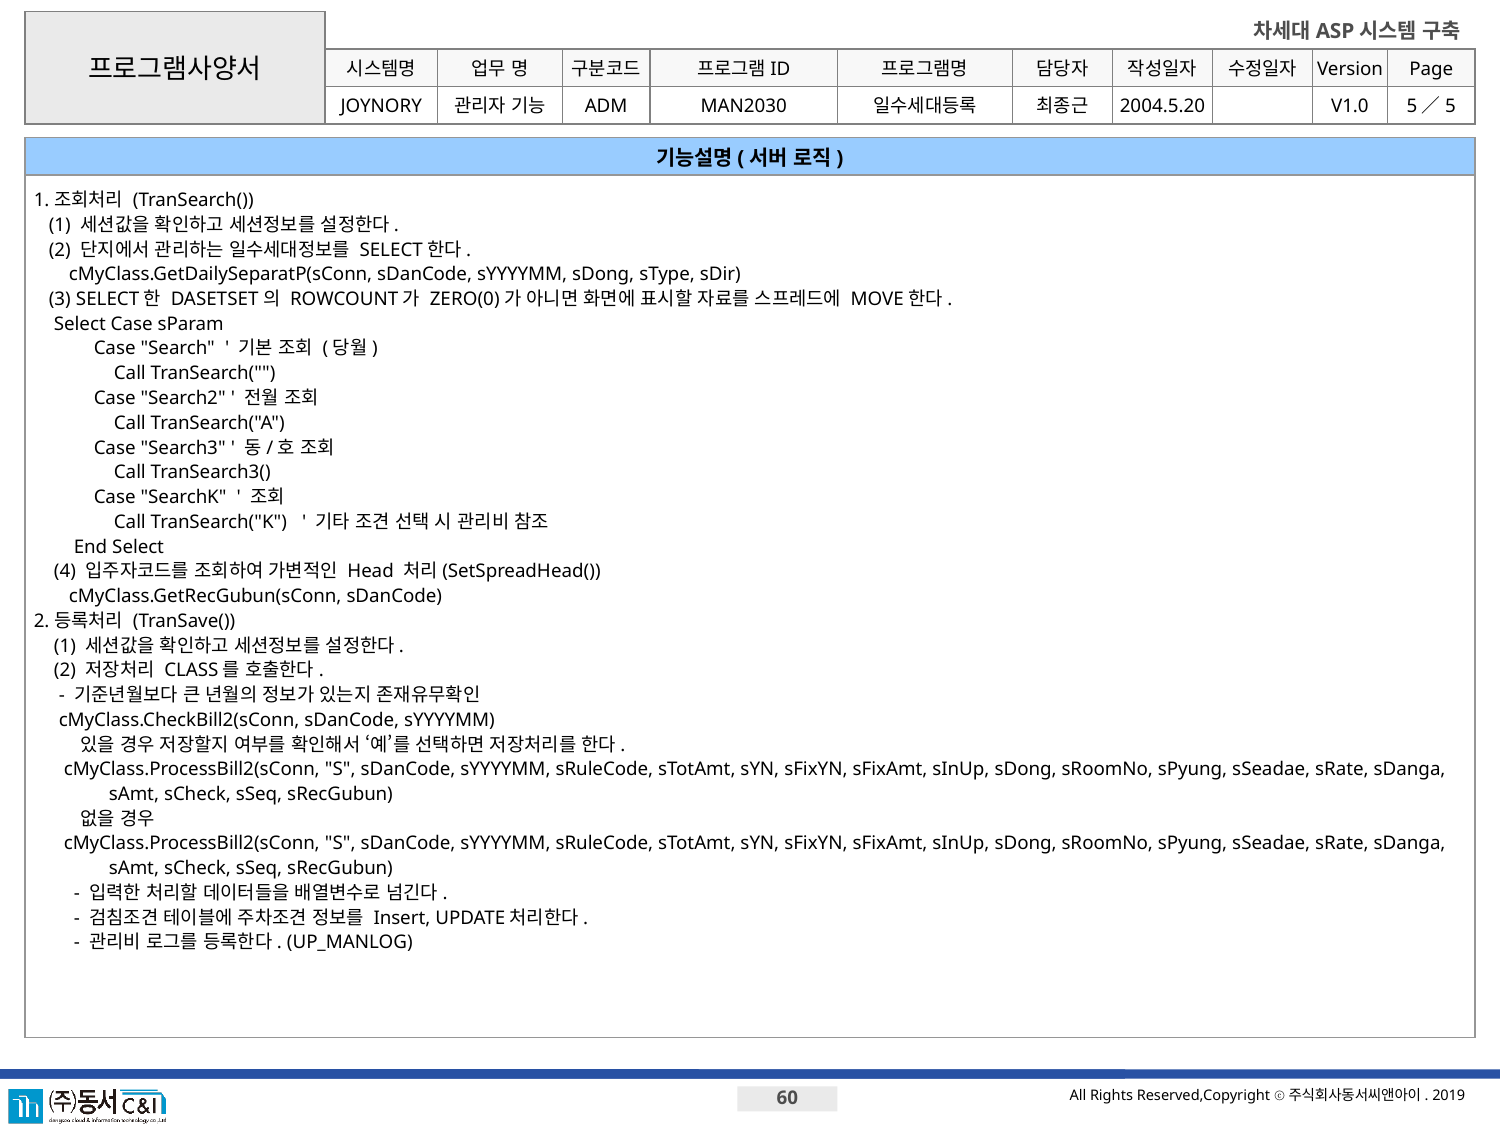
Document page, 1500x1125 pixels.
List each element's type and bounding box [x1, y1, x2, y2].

picture [44, 1088, 168, 1124]
text_box [24, 11, 1475, 124]
text_box [24, 137, 1475, 1038]
